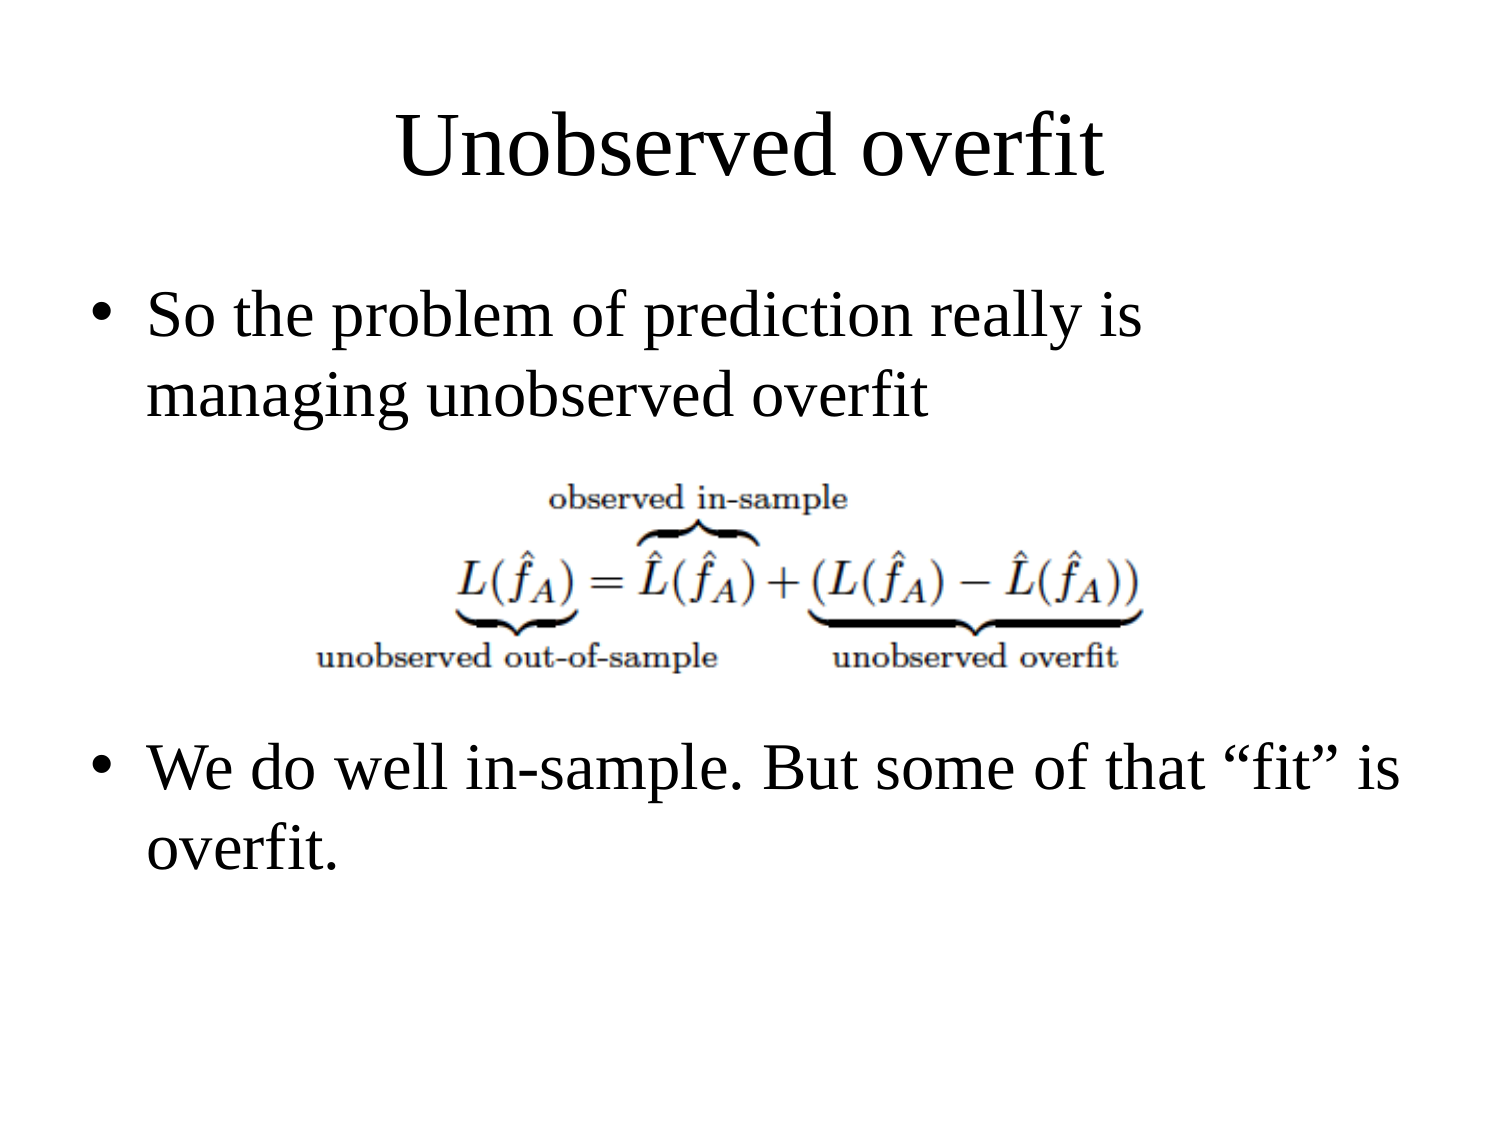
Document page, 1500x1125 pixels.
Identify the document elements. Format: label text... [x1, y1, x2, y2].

title Unobserved overfit [75, 45, 1425, 233]
picture [276, 455, 1222, 723]
list So the problem of prediction really is managing unobserved overfit We do well in-sample. But some of that “fit” is overfit. [75, 262, 1425, 1005]
